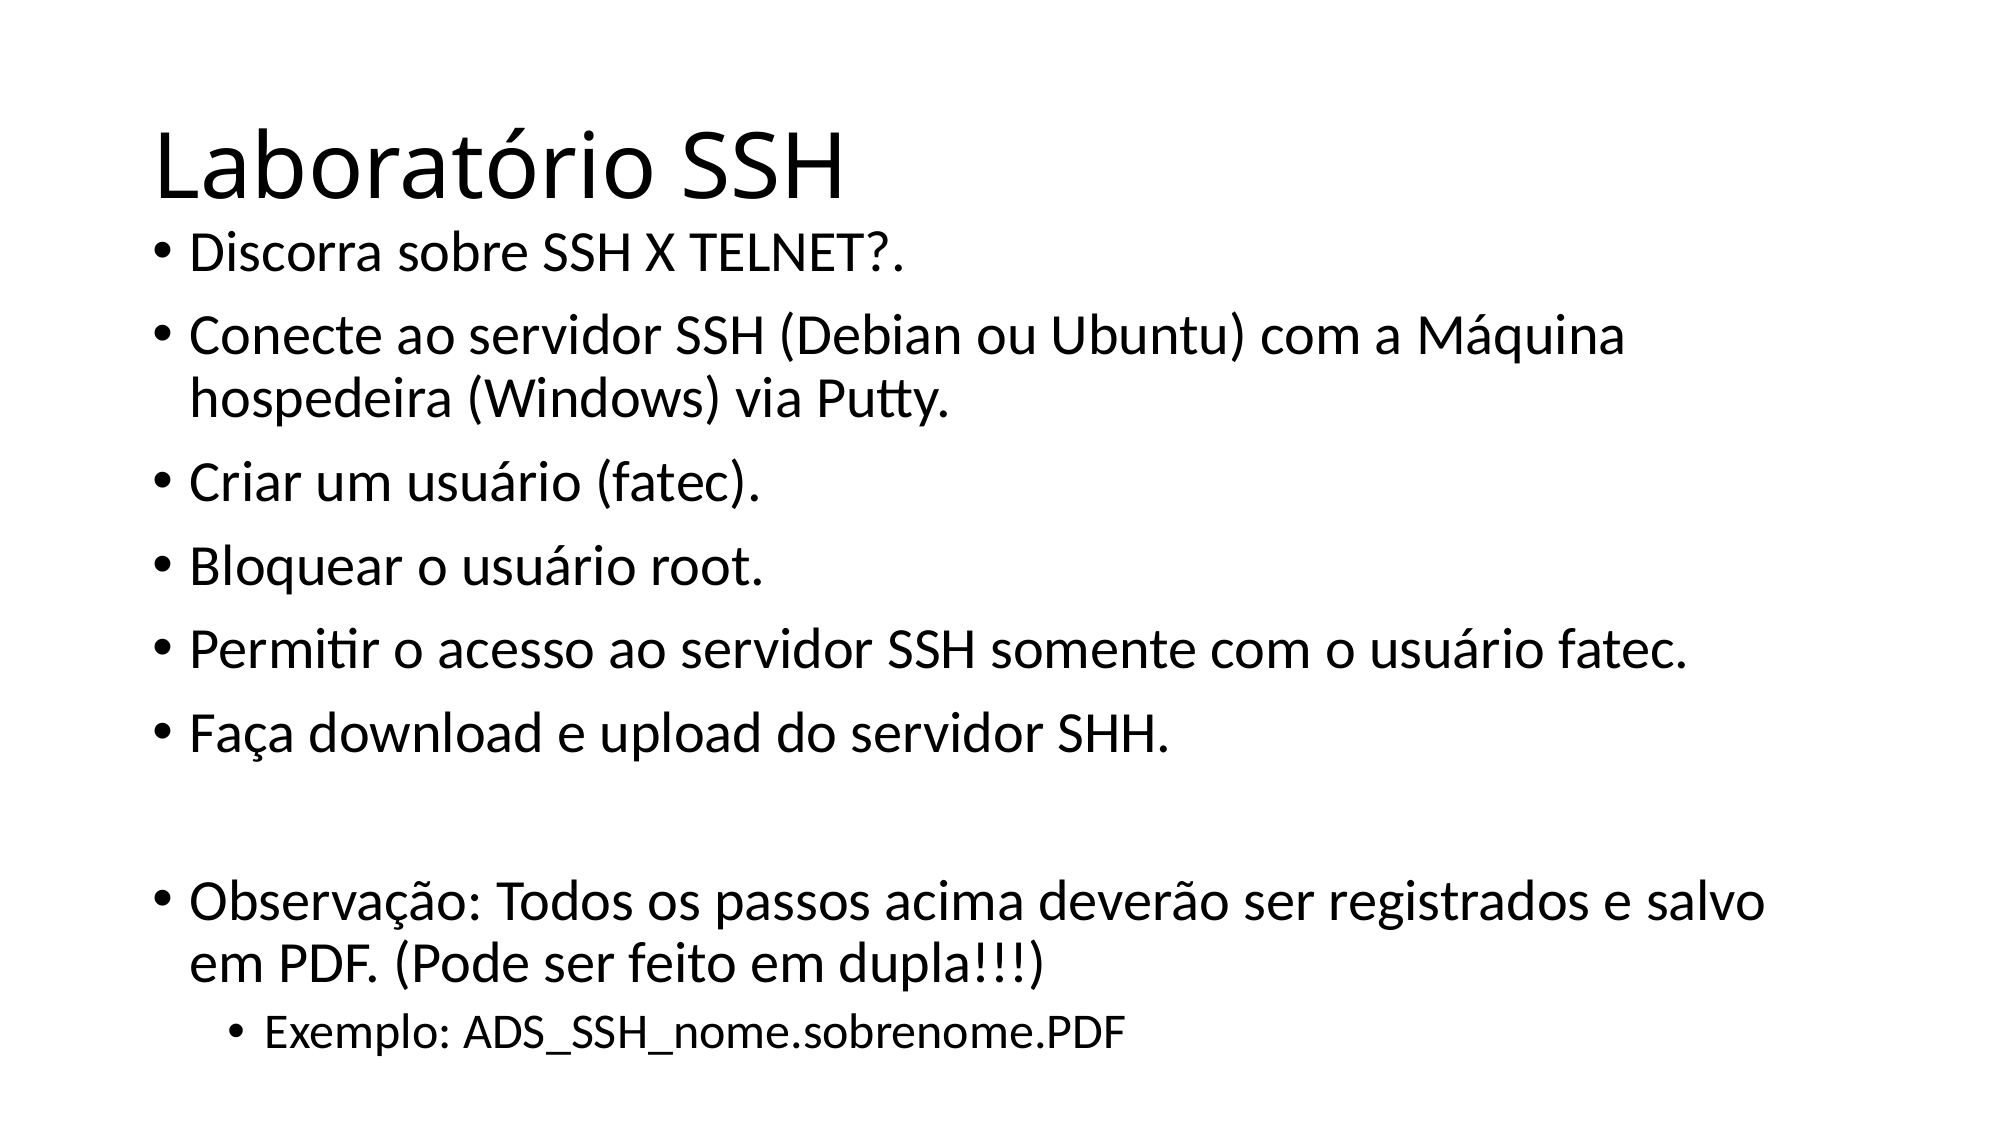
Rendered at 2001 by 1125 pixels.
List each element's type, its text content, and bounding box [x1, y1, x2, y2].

list Discorra sobre SSH X TELNET?. Conecte ao servidor SSH (Debian ou Ubuntu) com a Máquina hospedeira (Windows) via Putty. Criar um usuário (fatec). Bloquear o usuário root. Permitir o acesso ao servidor SSH somente com o usuário fatec. Faça download e upload do servidor SHH. Observação: Todos os passos acima deverão ser registrados e salvo em PDF. (Pode ser feito em dupla!!!) Exemplo: ADS_SSH_nome.sobrenome.PDF [137, 213, 1863, 1089]
title Laboratório SSH [137, 59, 1863, 213]
